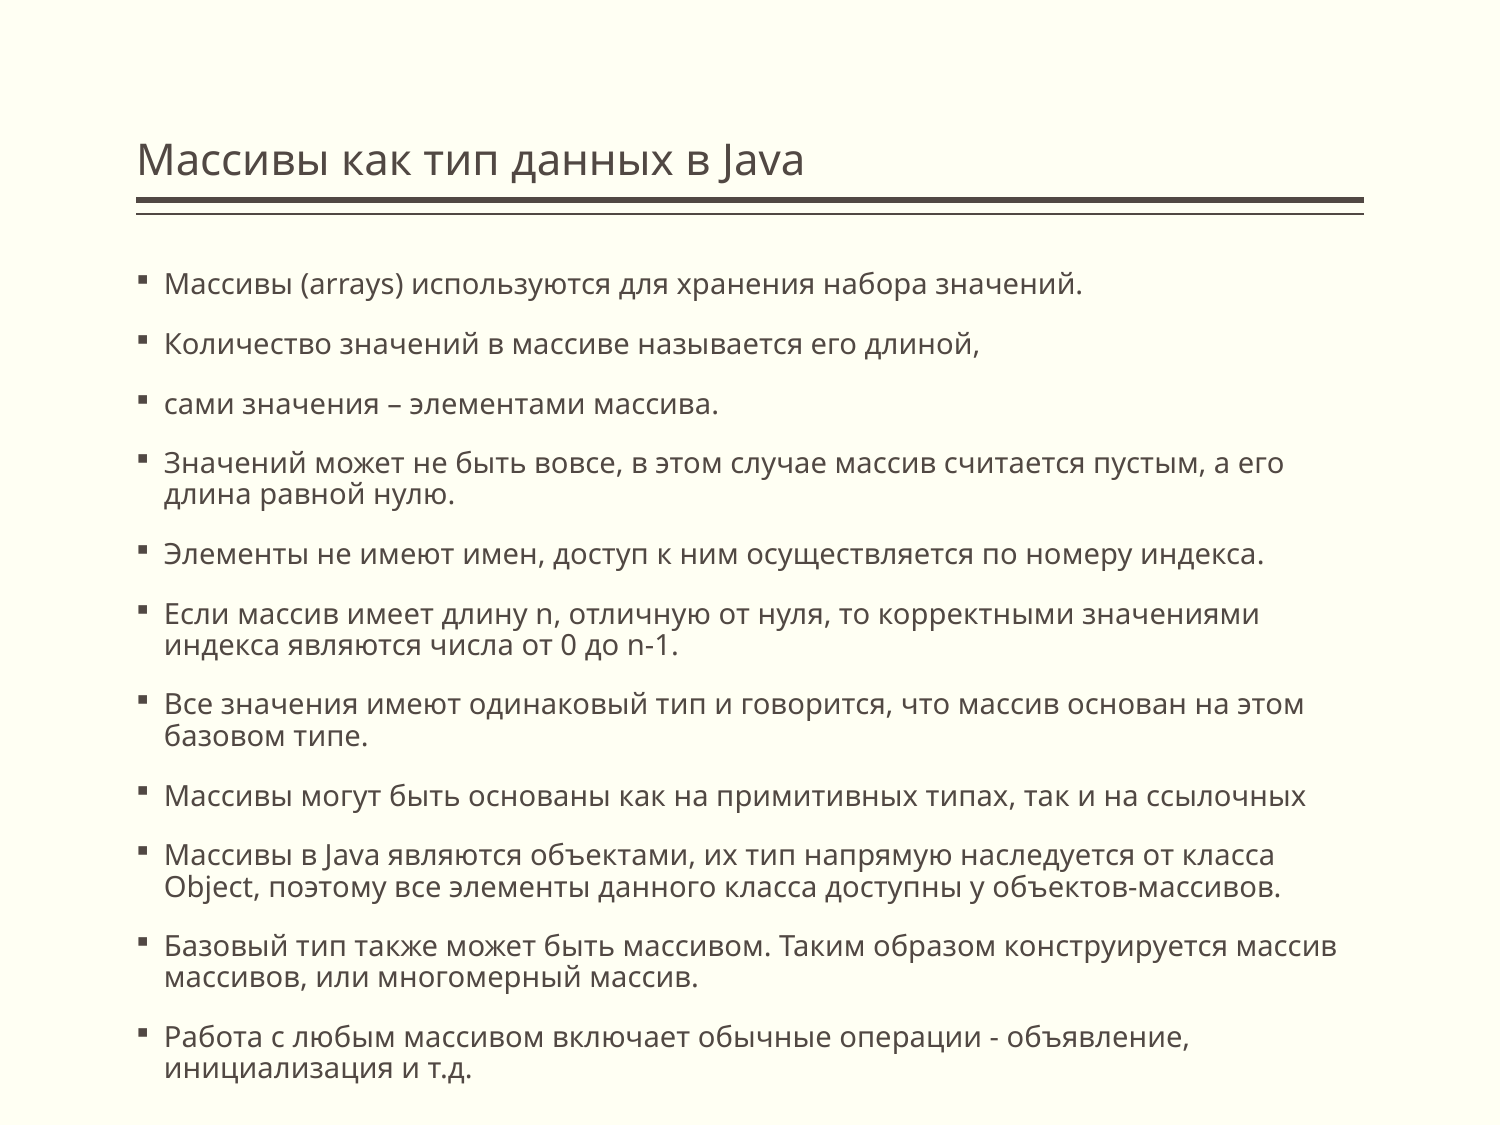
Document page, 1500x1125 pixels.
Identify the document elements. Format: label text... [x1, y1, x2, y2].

title Массивы как тип данных в Java [135, 12, 1364, 193]
list Массивы (arrays) используются для хранения набора значений. Количество значений в массиве называется его длиной, сами значения – элементами массива. Значений может не быть вовсе, в этом случае массив считается пустым, а его длина равной нулю. Элементы не имеют имен, доступ к ним осуществляется по номеру индекса. Если массив имеет длину n, отличную от нуля, то корректными значениями индекса являются числа от 0 до n-1. Все значения имеют одинаковый тип и говорится, что массив основан на этом базовом типе. Массивы могут быть основаны как на примитивных типах, так и на ссылочных Массивы в Java являются объектами, их тип напрямую наследуется от класса Object, поэтому все элементы данного класса доступны у объектов-массивов. Базовый тип также может быть массивом. Таким образом конструируется массив массивов, или многомерный массив. Работа с любым массивом включает обычные операции - объявление, инициализация и т.д. [135, 262, 1364, 1013]
